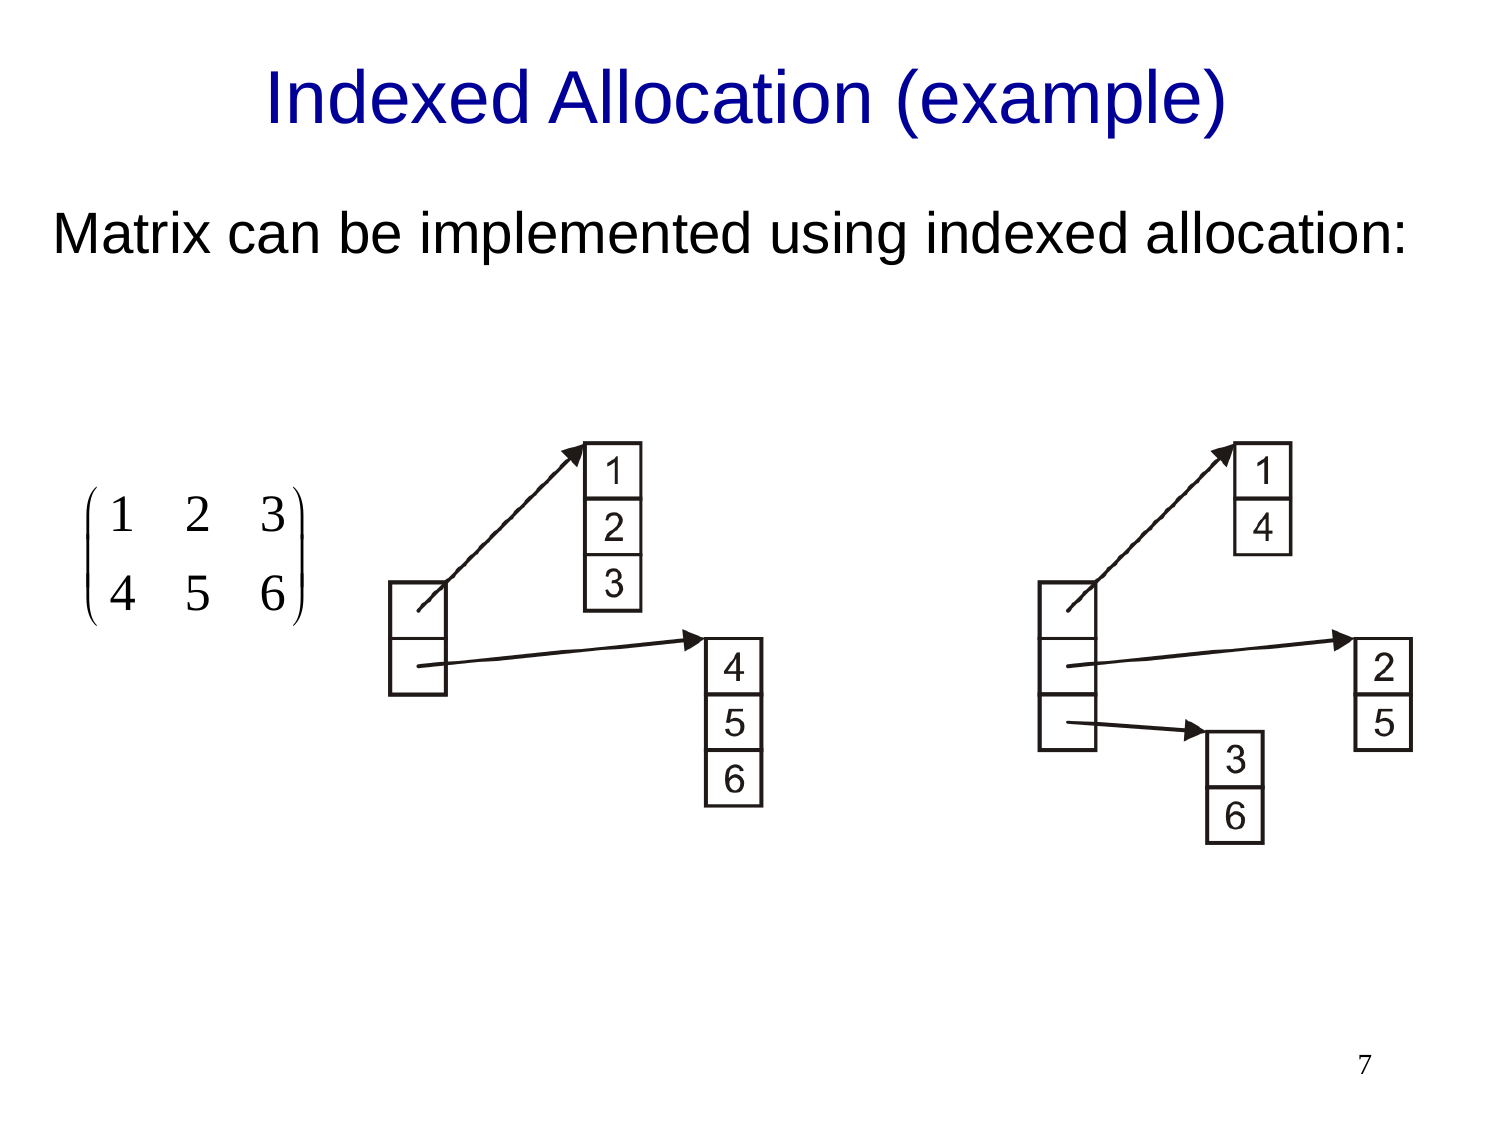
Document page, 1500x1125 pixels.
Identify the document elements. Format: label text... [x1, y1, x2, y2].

title Indexed Allocation (example) [37, 24, 1457, 163]
slide_number 7 [1074, 1024, 1388, 1101]
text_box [74, 474, 324, 638]
picture [362, 424, 1420, 853]
list Matrix can be implemented using indexed allocation: [37, 187, 1457, 300]
